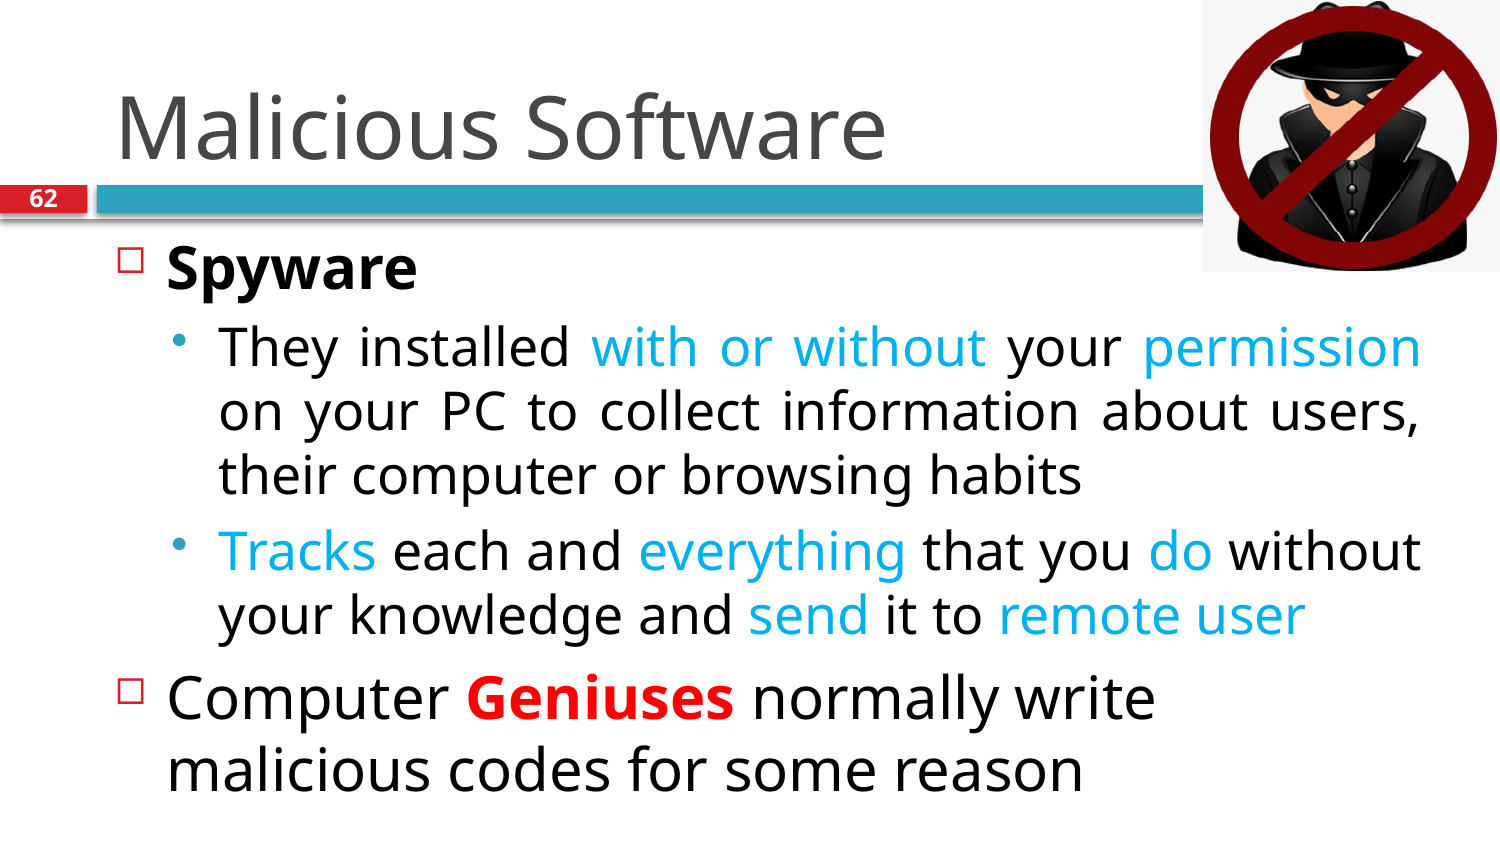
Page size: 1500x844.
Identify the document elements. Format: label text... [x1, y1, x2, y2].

slide_number 62 [0, 184, 88, 215]
picture [1202, 0, 1500, 273]
title Malicious Software [99, 19, 1197, 185]
list Spyware They installed with or without your permission on your PC to collect information about users, their computer or browsing habits Tracks each and everything that you do without your knowledge and send it to remote user Computer Geniuses normally write malicious codes for some reason [99, 221, 1438, 822]
